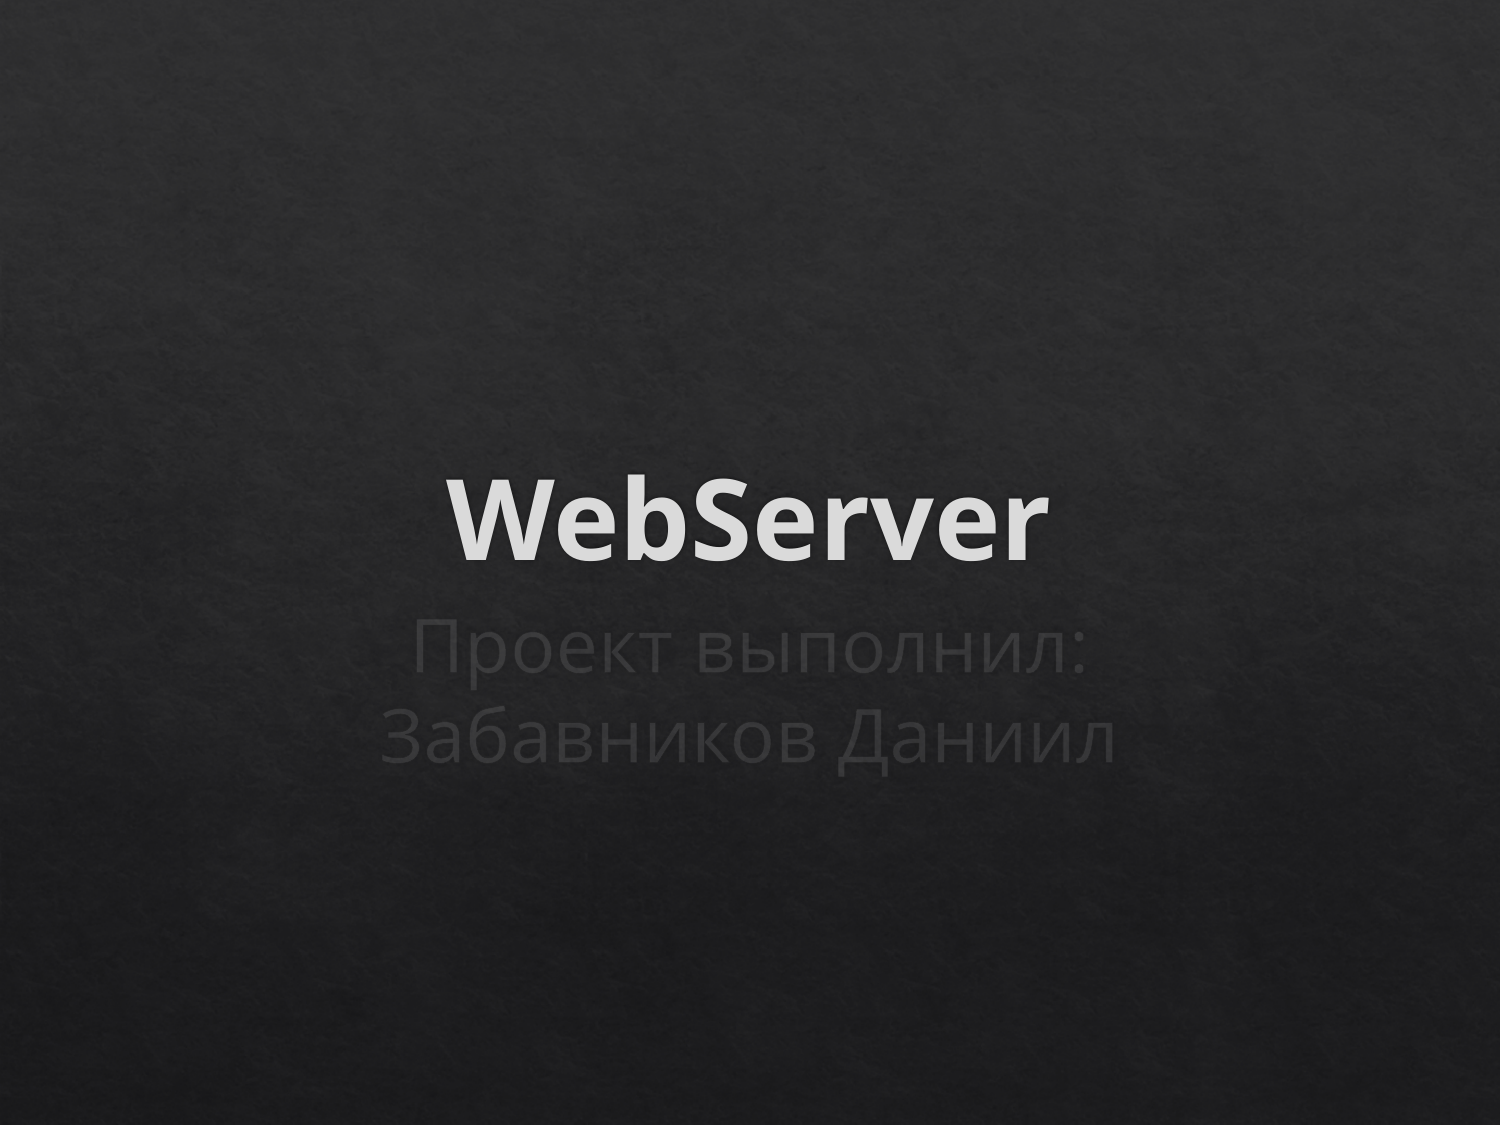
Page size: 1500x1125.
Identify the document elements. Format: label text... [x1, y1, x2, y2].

subtitle Проект выполнил: Забавников Даниил [168, 590, 1331, 763]
title WebServer [168, 290, 1331, 587]
